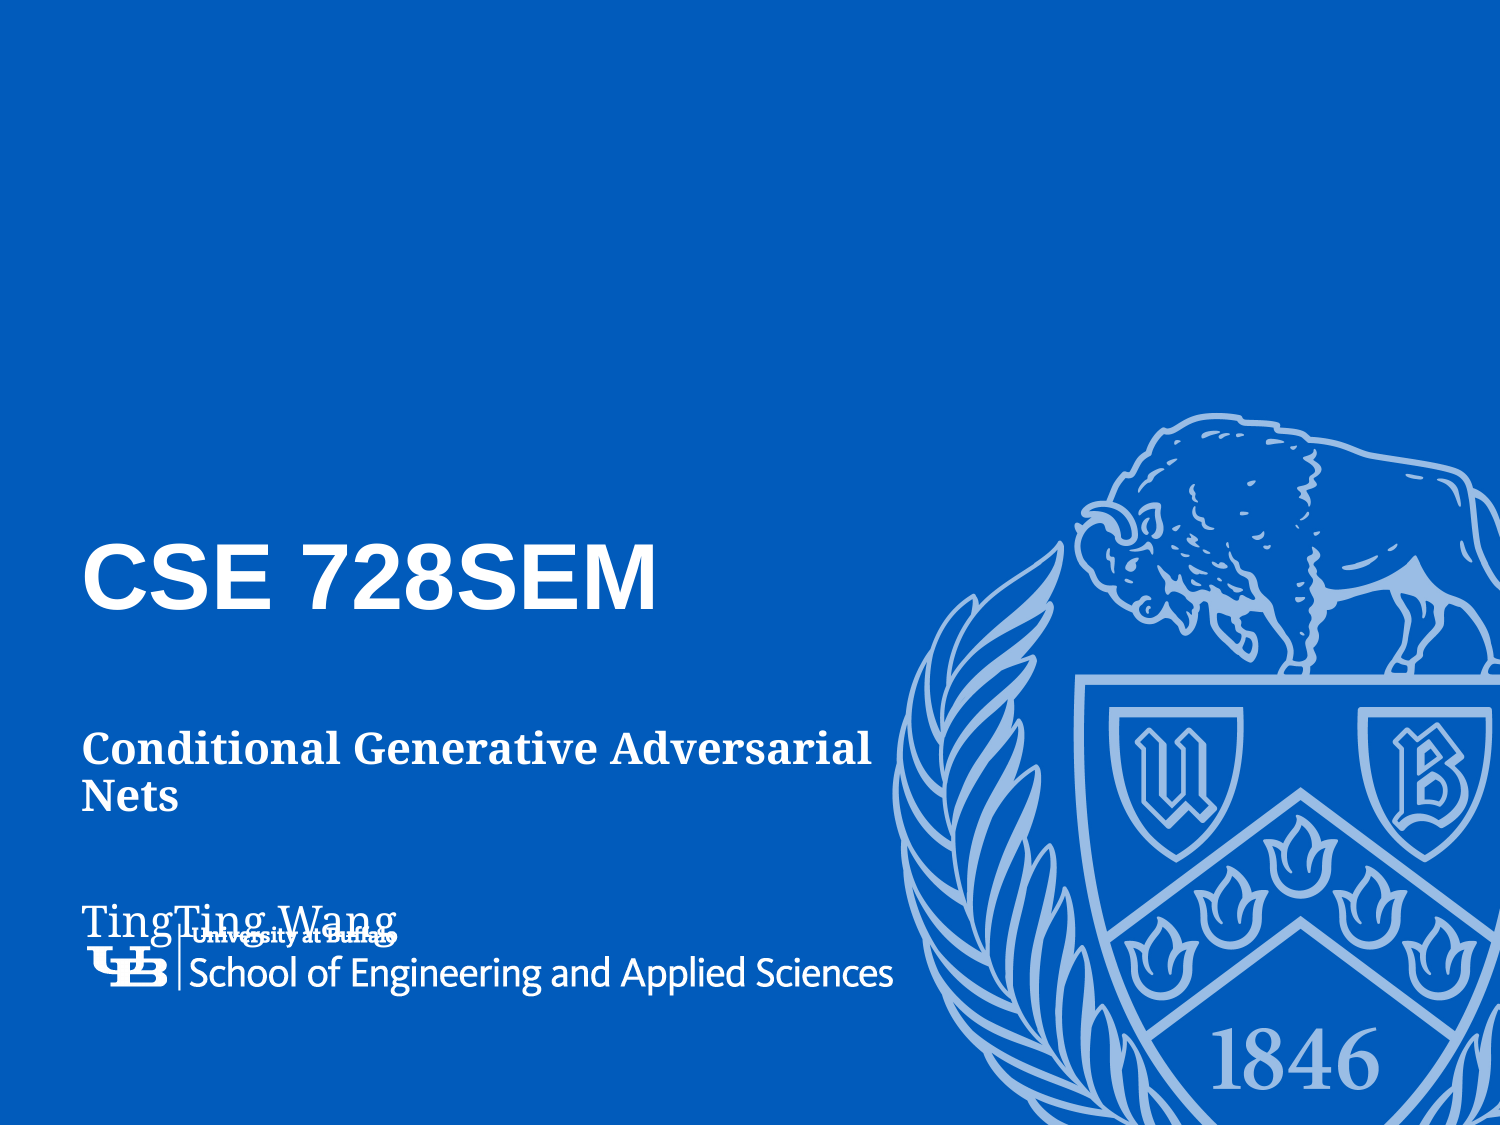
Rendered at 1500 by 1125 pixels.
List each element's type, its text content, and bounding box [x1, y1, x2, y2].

picture [0, 0, 1500, 1125]
title CSE 728SEM [81, 244, 898, 636]
list Conditional Generative Adversarial Nets TingTing Wang [81, 651, 898, 922]
